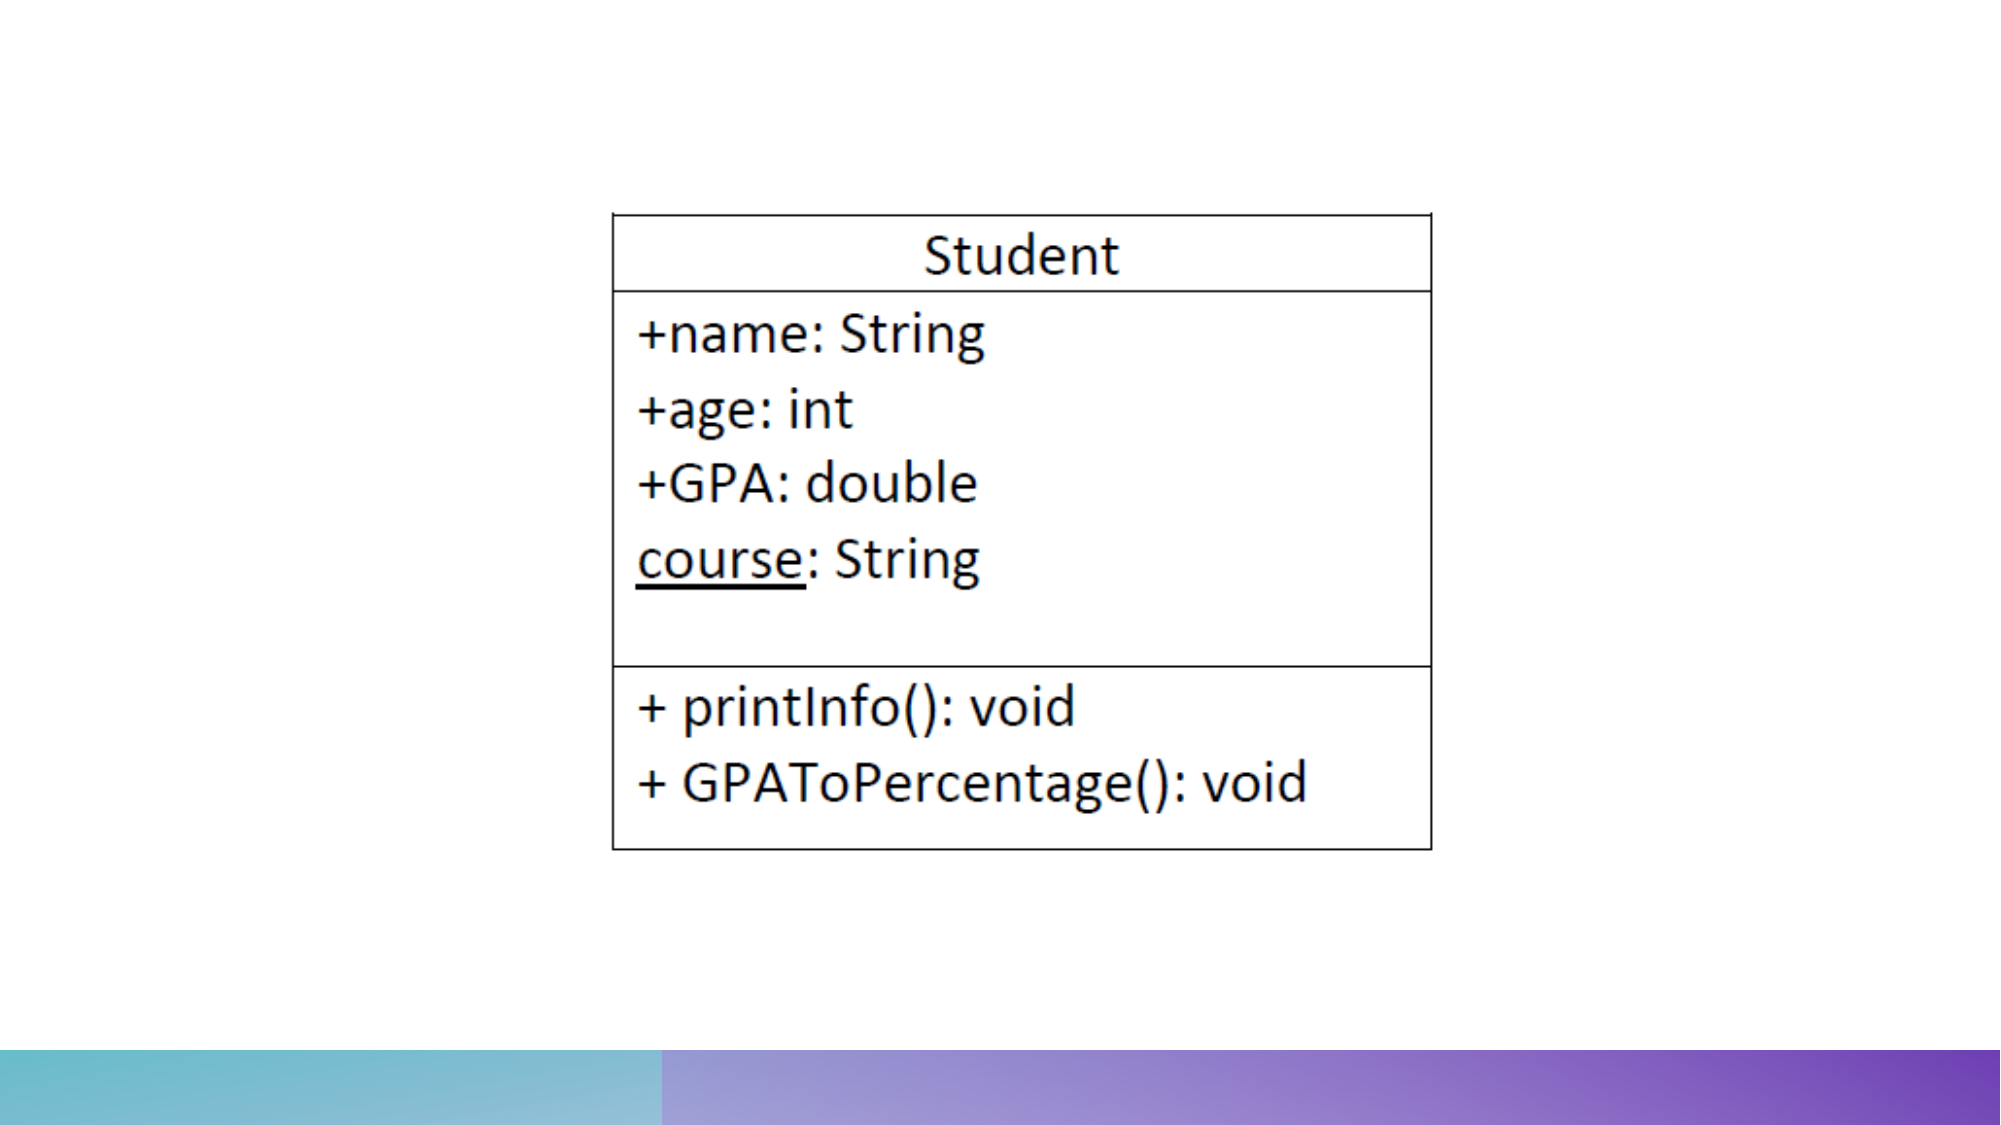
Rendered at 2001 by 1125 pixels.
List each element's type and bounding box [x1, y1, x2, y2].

picture [560, 174, 1496, 880]
